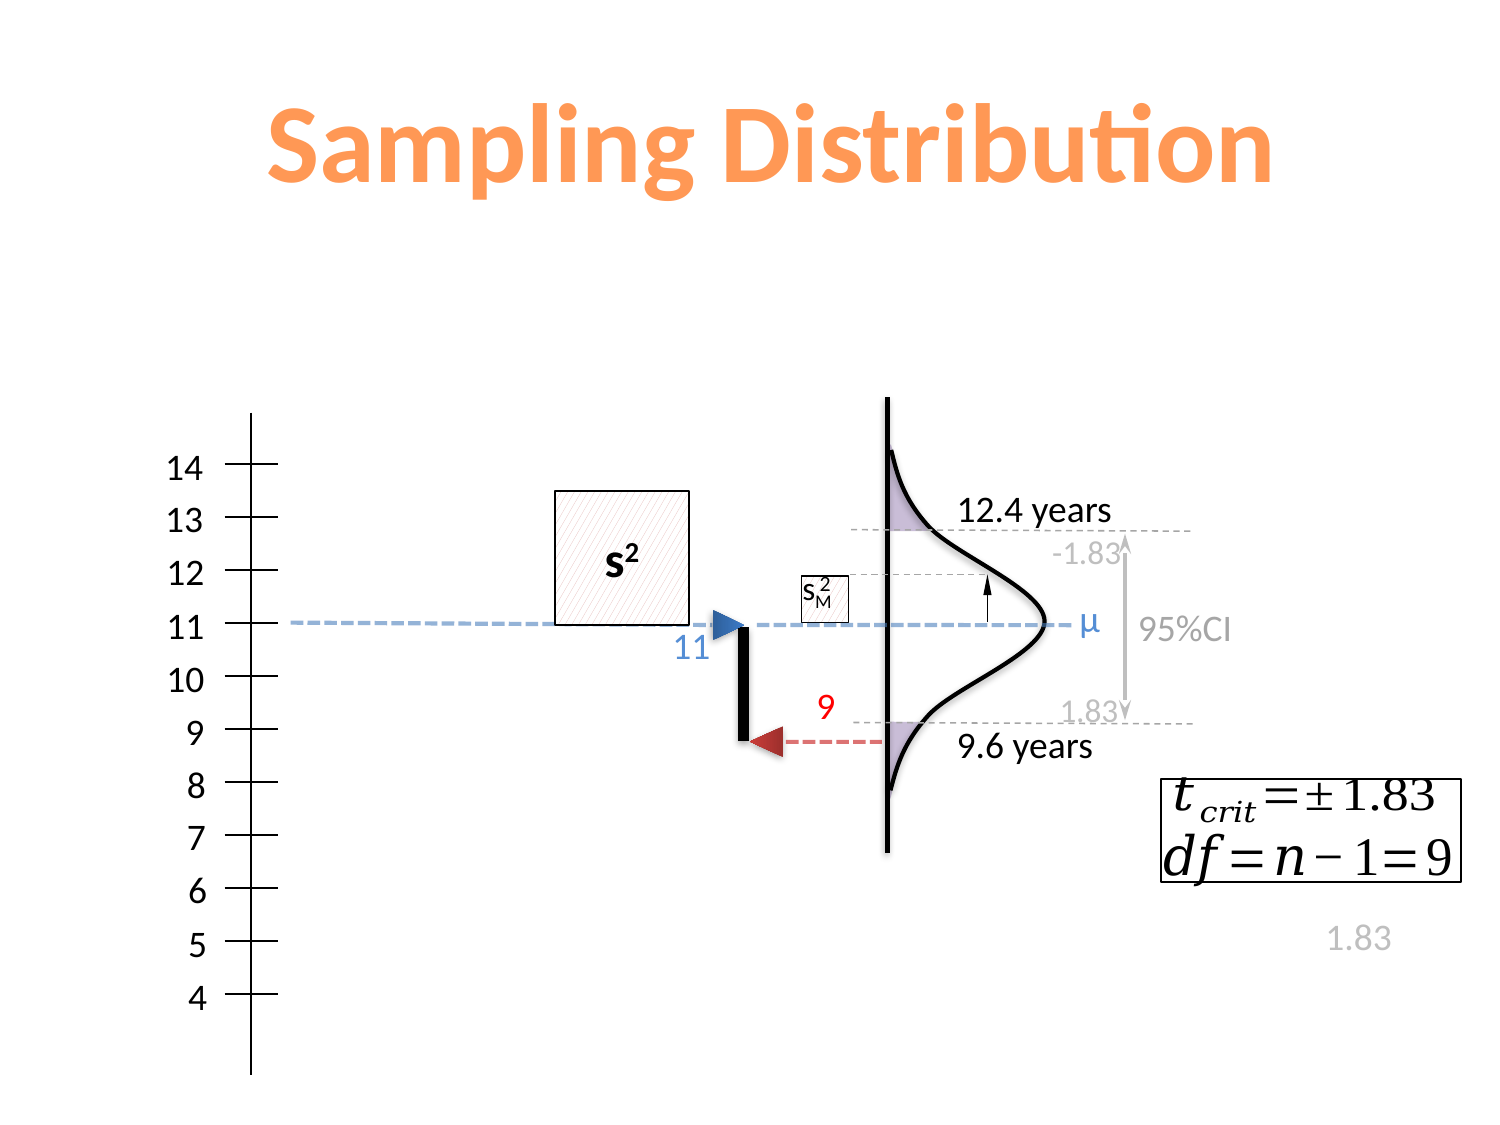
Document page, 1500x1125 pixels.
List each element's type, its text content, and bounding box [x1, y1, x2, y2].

text_box [749, 731, 784, 758]
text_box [787, 559, 844, 624]
text_box 1.83 [1310, 905, 1432, 965]
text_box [1160, 767, 1462, 889]
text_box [849, 396, 1251, 854]
text_box 9 [771, 674, 844, 735]
text_box 11 [646, 634, 725, 675]
text_box [712, 609, 744, 641]
text_box s2 [553, 489, 691, 621]
text_box Sampling Distribution [251, 62, 1293, 213]
text_box 11 [691, 614, 707, 621]
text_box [99, 412, 278, 1076]
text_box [290, 622, 713, 626]
